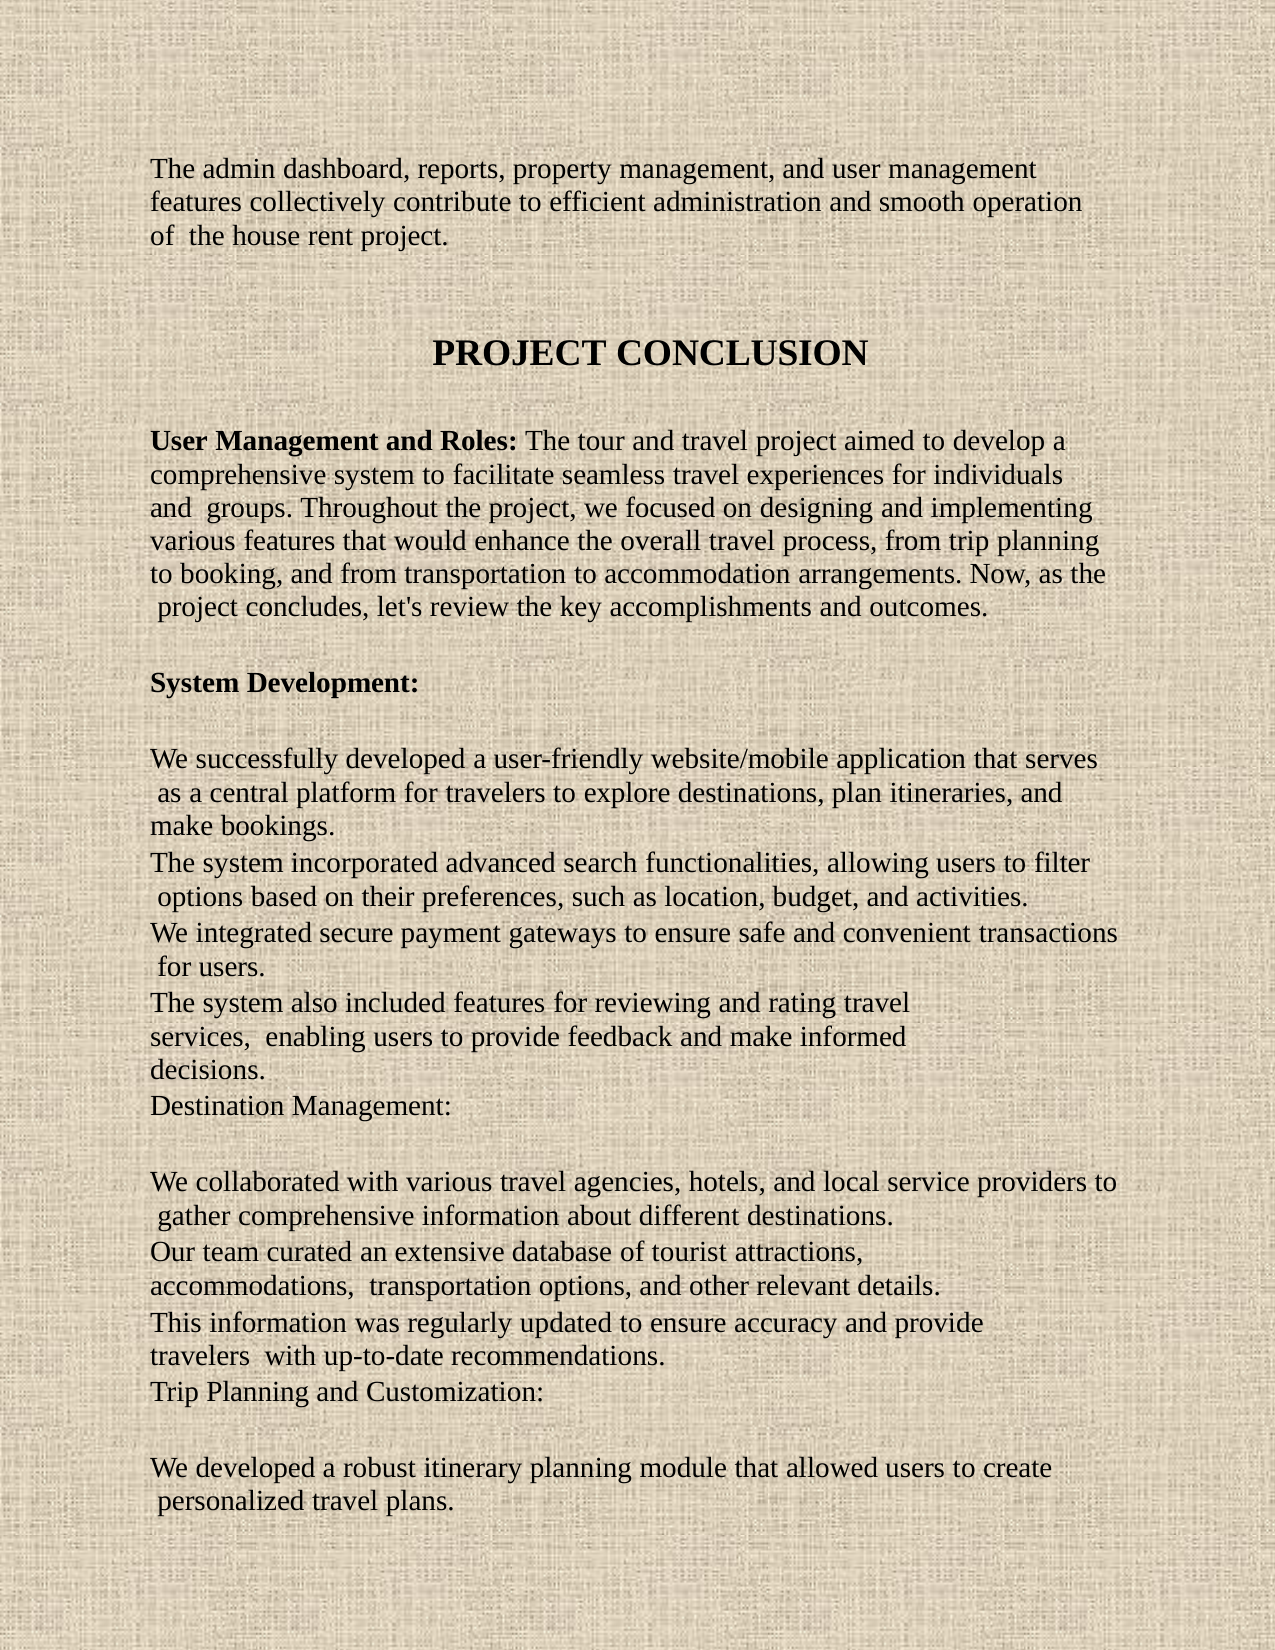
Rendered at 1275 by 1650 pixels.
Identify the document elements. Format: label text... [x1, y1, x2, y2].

picture [0, 0, 1275, 1650]
text_box The admin dashboard, reports, property management, and user management features collectively contribute to efficient administration and smooth operation of the house rent project. PROJECT CONCLUSION User Management and Roles: The tour and travel project aimed to develop a comprehensive system to facilitate seamless travel experiences for individuals and groups. Throughout the project, we focused on designing and implementing various features that would enhance the overall travel process, from trip planning to booking, and from transportation to accommodation arrangements. Now, as the project concludes, let's review the key accomplishments and outcomes. System Development: We successfully developed a user-friendly website/mobile application that serves as a central platform for travelers to explore destinations, plan itineraries, and make bookings. The system incorporated advanced search functionalities, allowing users to filter options based on their preferences, such as location, budget, and activities. We integrated secure payment gateways to ensure safe and convenient transactions for users. The system also included features for reviewing and rating travel services, enabling users to provide feedback and make informed decisions. Destination Management: We collaborated with various travel agencies, hotels, and local service providers to gather comprehensive information about different destinations. Our team curated an extensive database of tourist attractions, accommodations, transportation options, and other relevant details. This information was regularly updated to ensure accuracy and provide travelers with up-to-date recommendations. Trip Planning and Customization: We developed a robust itinerary planning module that allowed users to create personalized travel plans. [147, 145, 1121, 1517]
